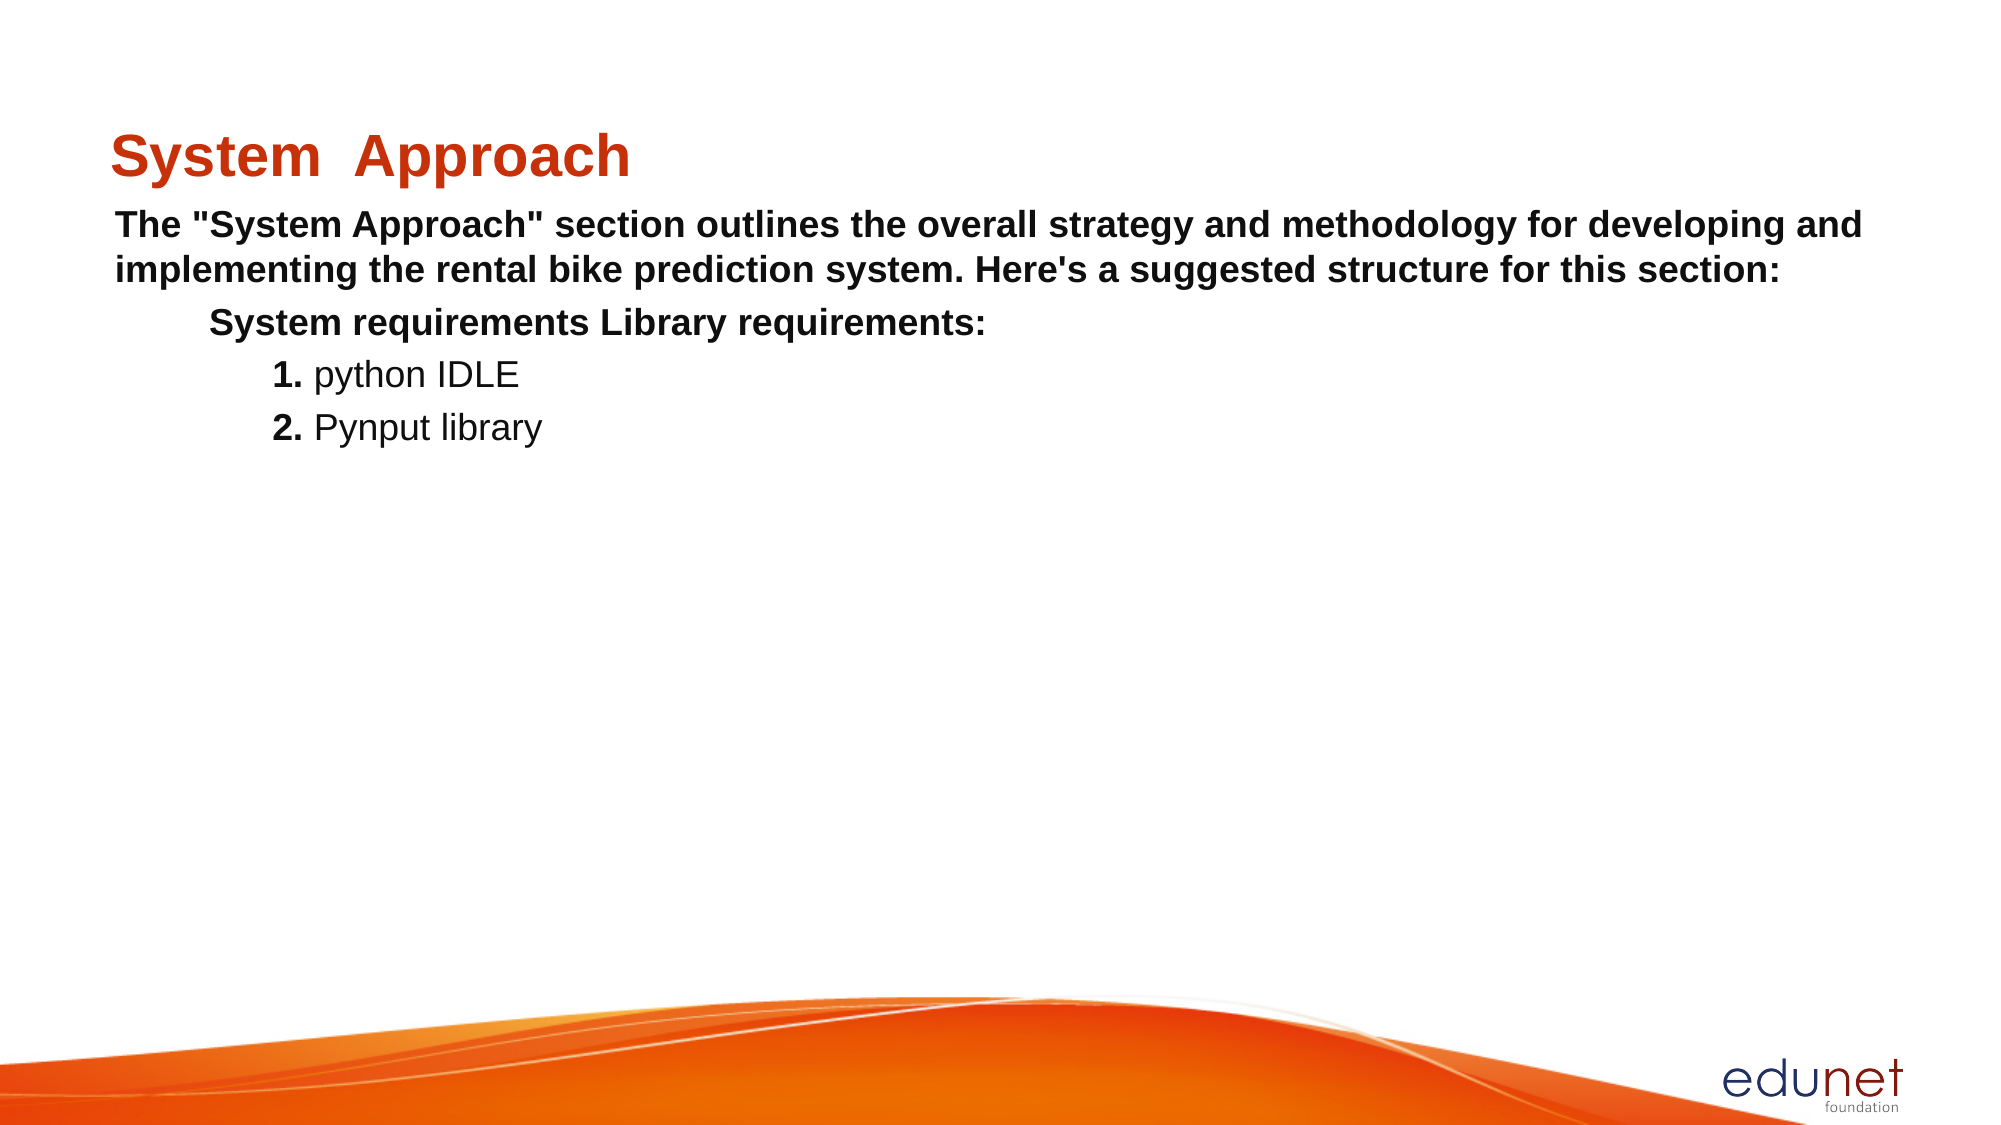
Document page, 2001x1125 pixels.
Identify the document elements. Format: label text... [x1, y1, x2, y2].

picture [0, 0, 2000, 1125]
list The "System Approach" section outlines the overall strategy and methodology for developing and implementing the rental bike prediction system. Here's a suggested structure for this section: System requirements Library requirements: 1. python IDLE 2. Pynput library [99, 192, 1901, 1006]
title System Approach [95, 108, 1905, 196]
